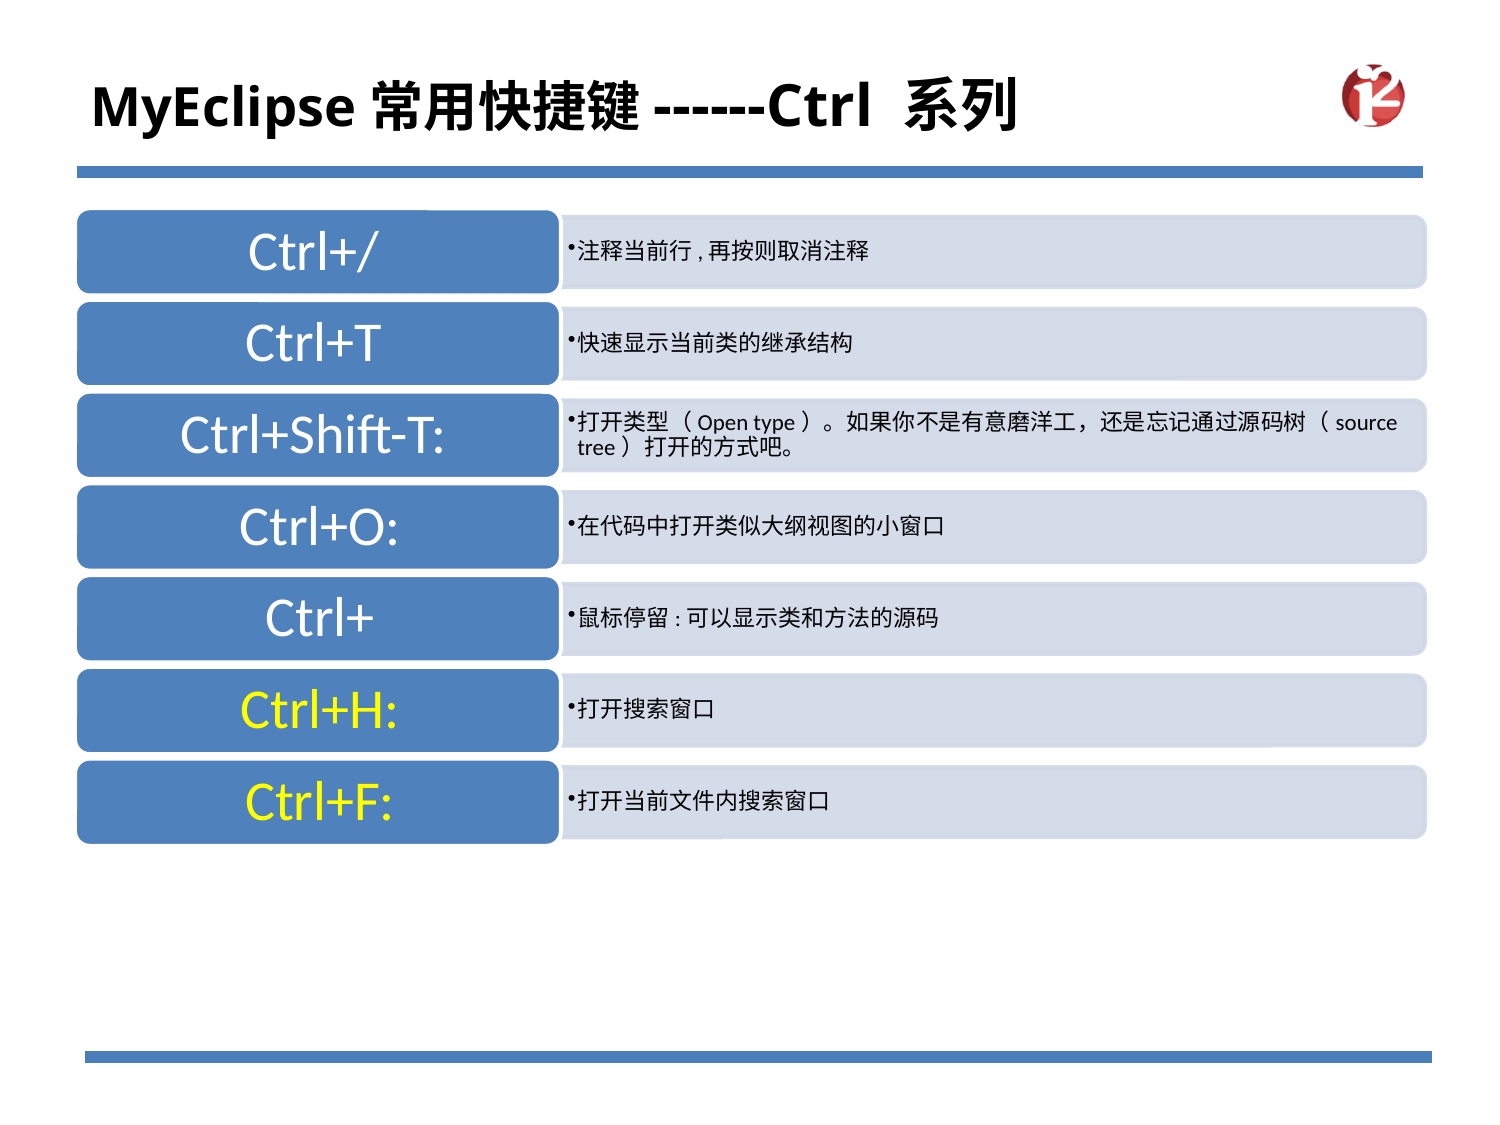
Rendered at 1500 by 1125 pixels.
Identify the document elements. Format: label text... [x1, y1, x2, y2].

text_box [74, 207, 1426, 847]
title MyEclipse常用快捷键------Ctrl 系列 [74, 44, 1426, 162]
